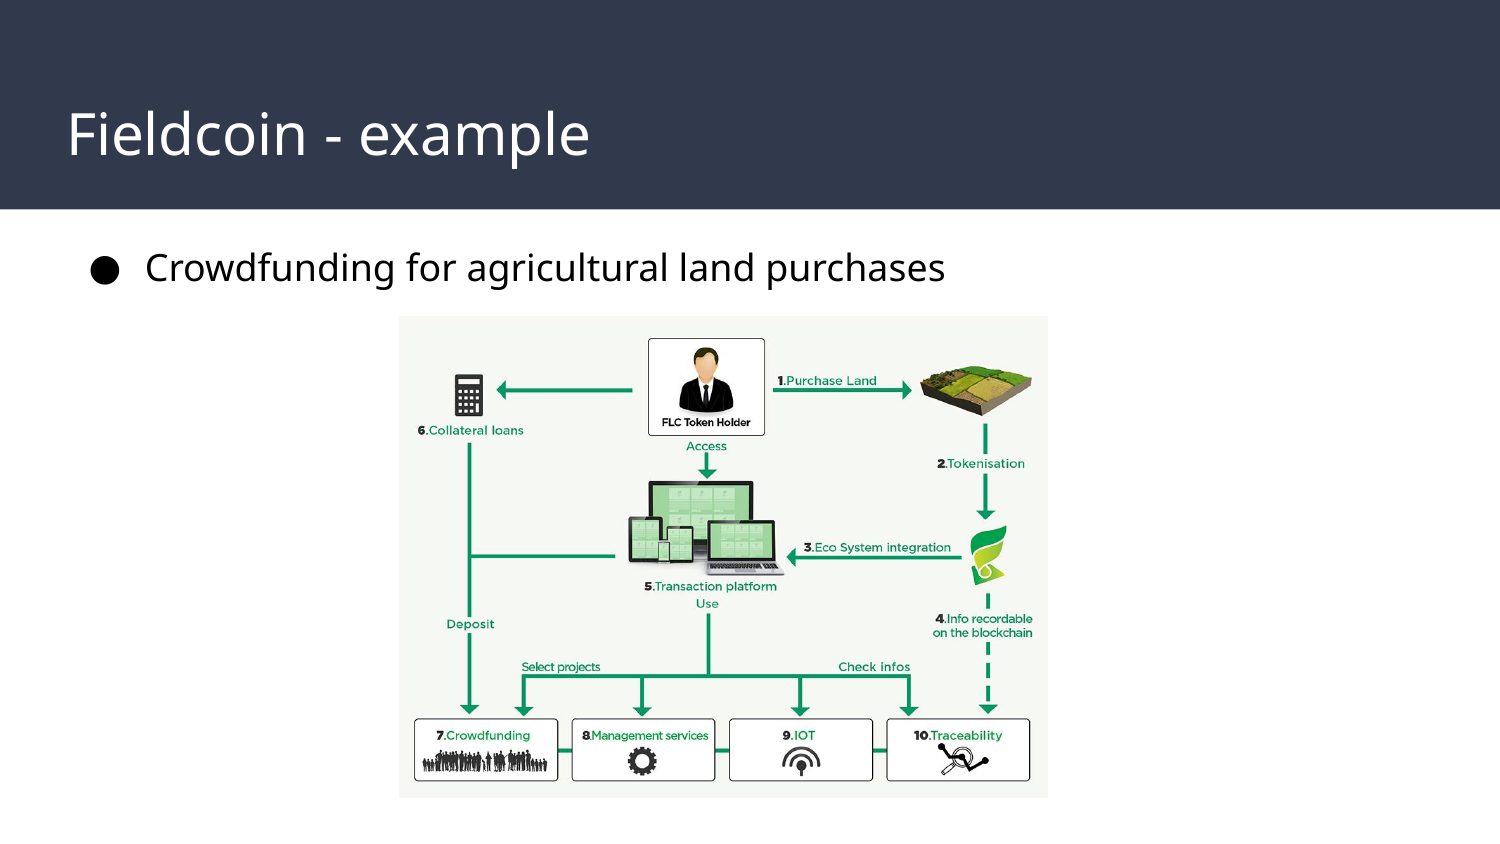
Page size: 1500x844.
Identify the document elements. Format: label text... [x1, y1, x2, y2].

title Fieldcoin - example [51, 82, 1449, 185]
text_box Crowdfunding for agricultural land purchases [54, 228, 1450, 788]
picture [398, 315, 1048, 799]
